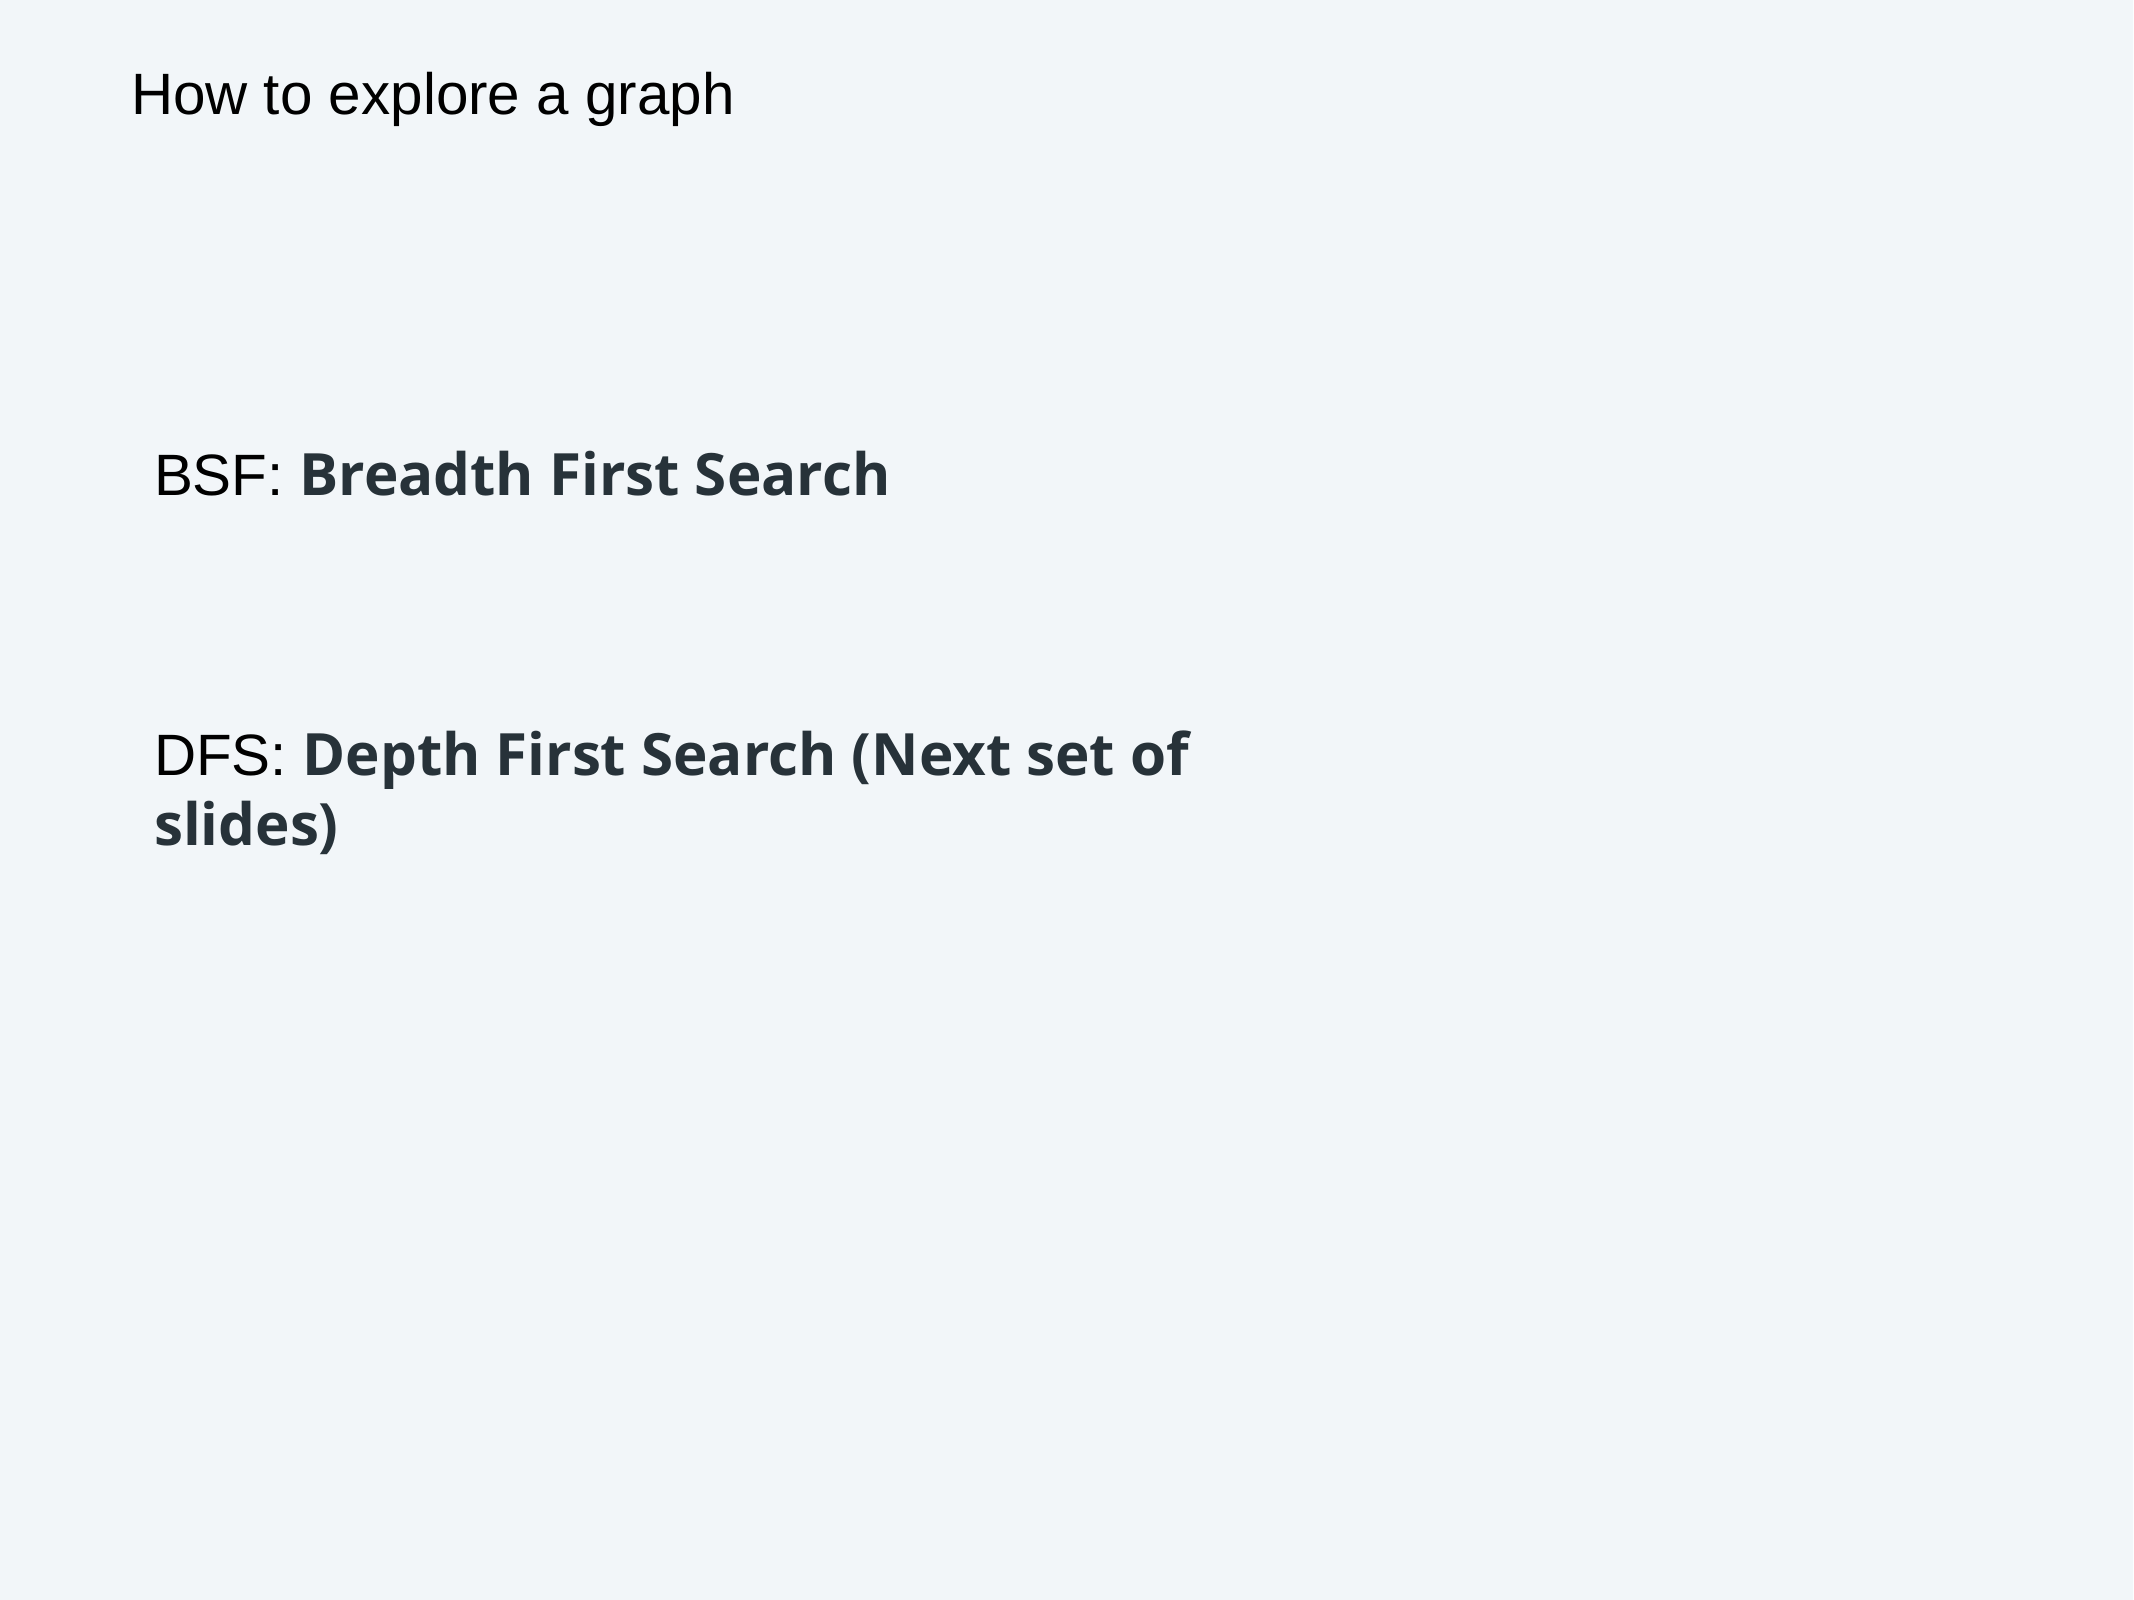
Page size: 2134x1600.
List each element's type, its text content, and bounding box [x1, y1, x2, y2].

text_box BSF: Breadth First Search DFS: Depth First Search (Next set of slides) [154, 437, 1315, 928]
title How to explore a graph [131, 56, 1292, 127]
